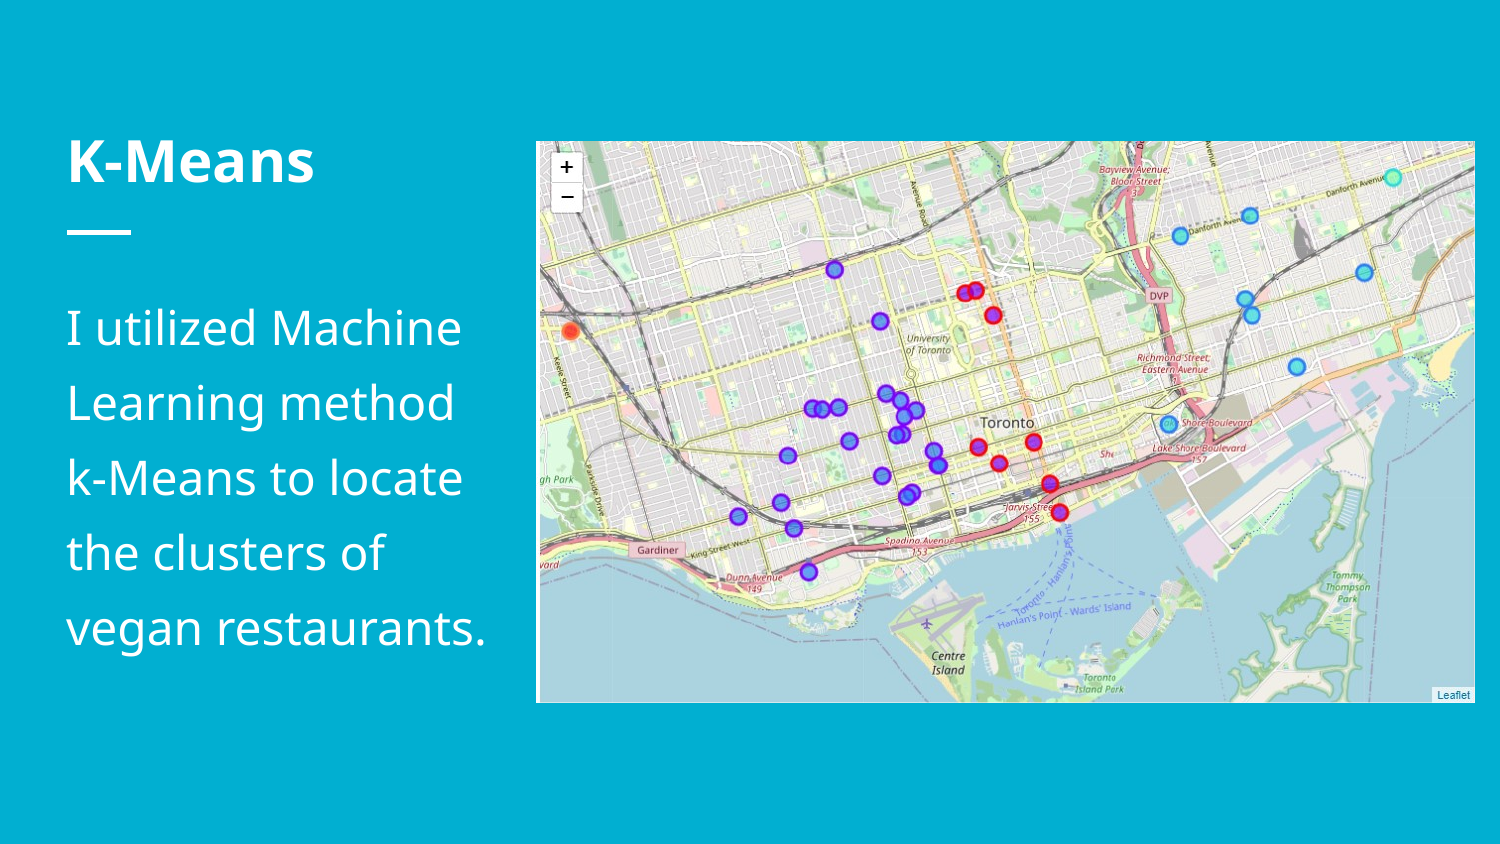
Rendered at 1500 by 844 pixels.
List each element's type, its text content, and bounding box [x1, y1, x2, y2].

title K-Means [51, 91, 512, 216]
picture [536, 141, 1476, 703]
list I utilized Machine Learning method k-Means to locate the clusters of vegan restaurants. [51, 269, 512, 750]
